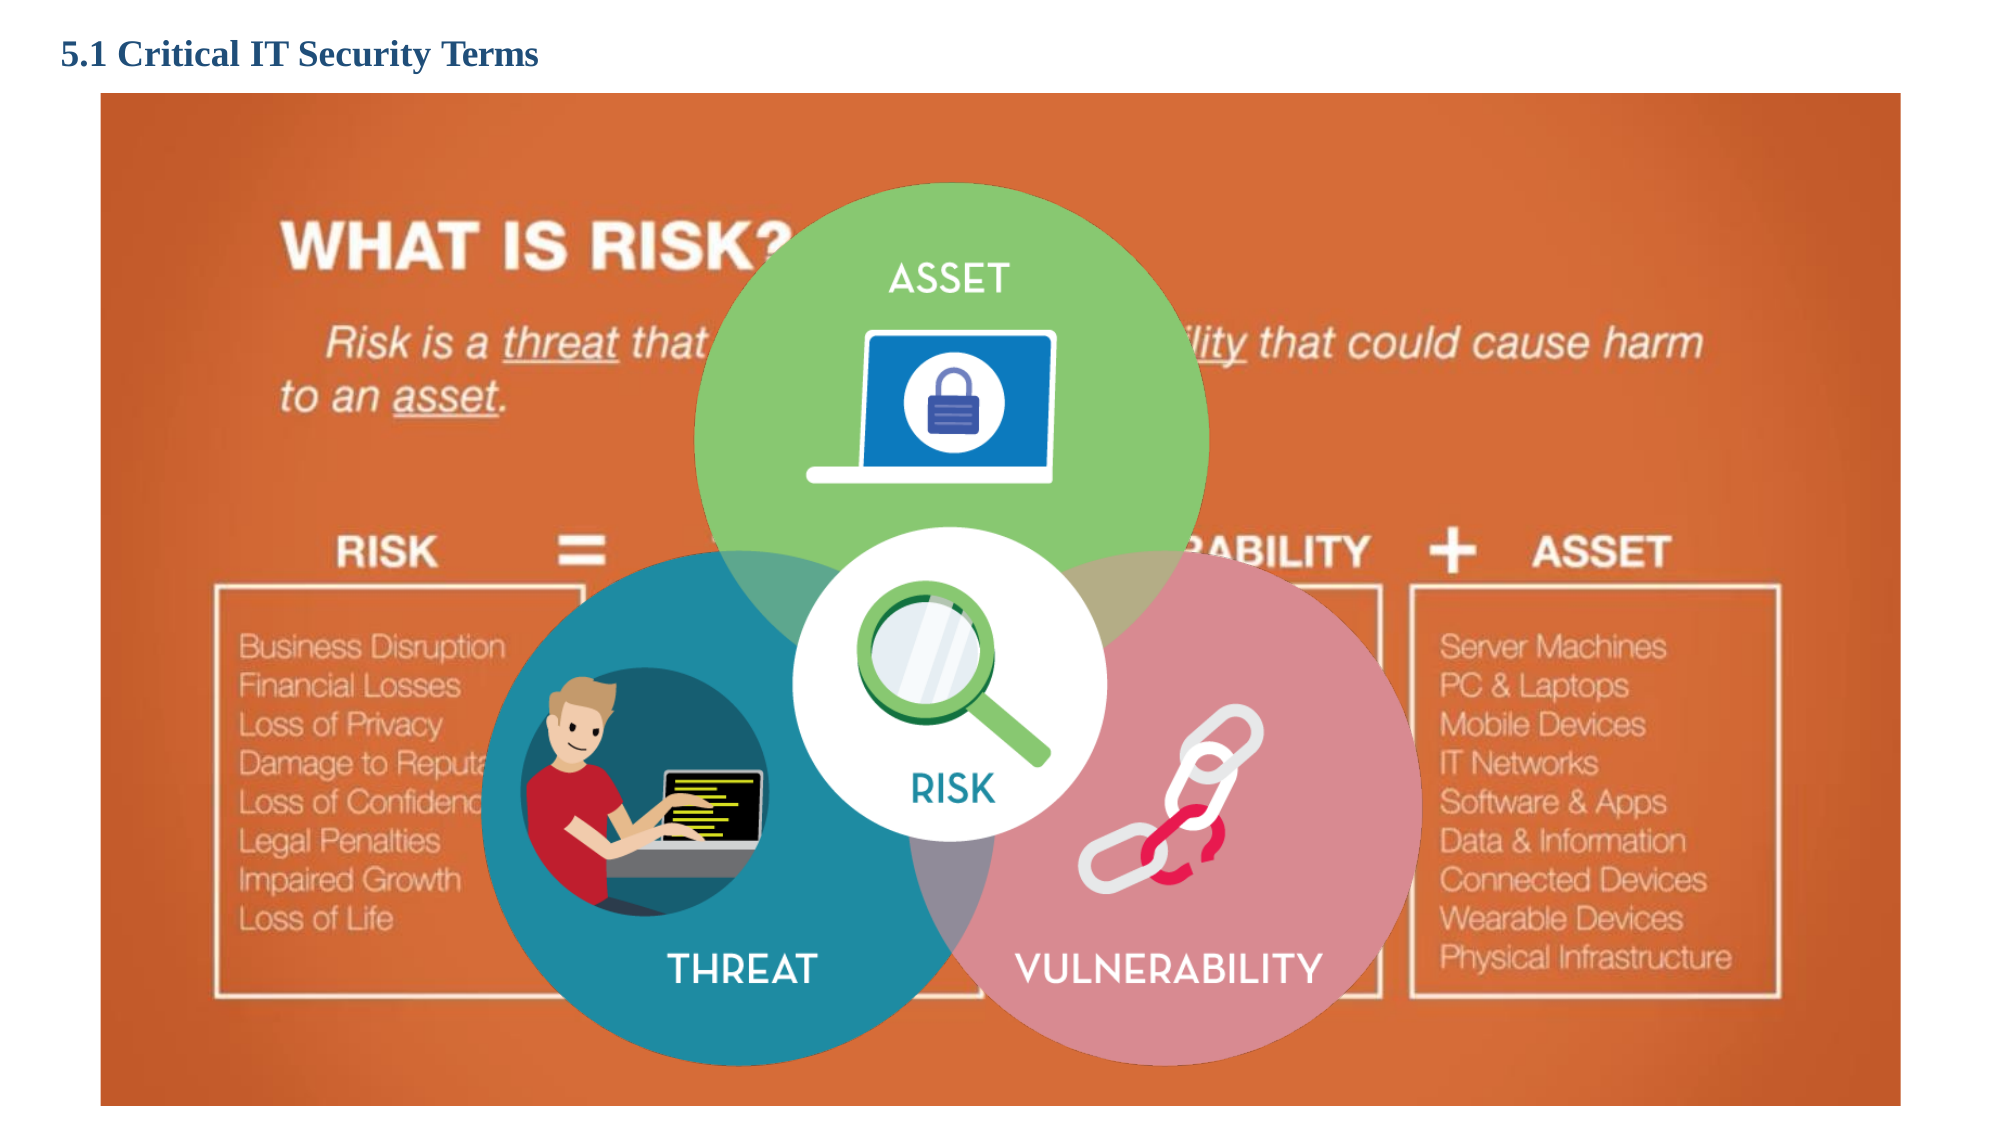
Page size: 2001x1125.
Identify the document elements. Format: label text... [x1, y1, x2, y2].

text_box 5.1 Critical IT Security Terms [58, 26, 542, 74]
text_box [100, 93, 1901, 1106]
picture [302, 152, 1604, 1097]
